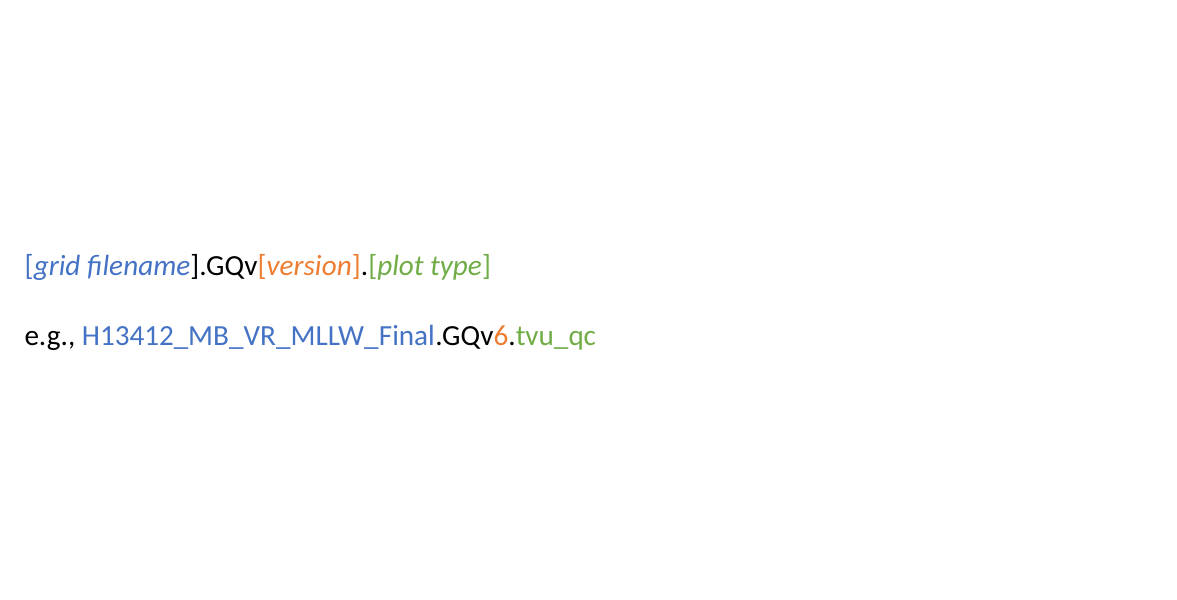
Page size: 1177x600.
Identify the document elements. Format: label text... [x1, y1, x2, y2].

text_box [grid filename].GQv[version].[plot type] e.g., H13412_MB_VR_MLLW_Final.GQv6.tvu_qc [9, 239, 1163, 359]
